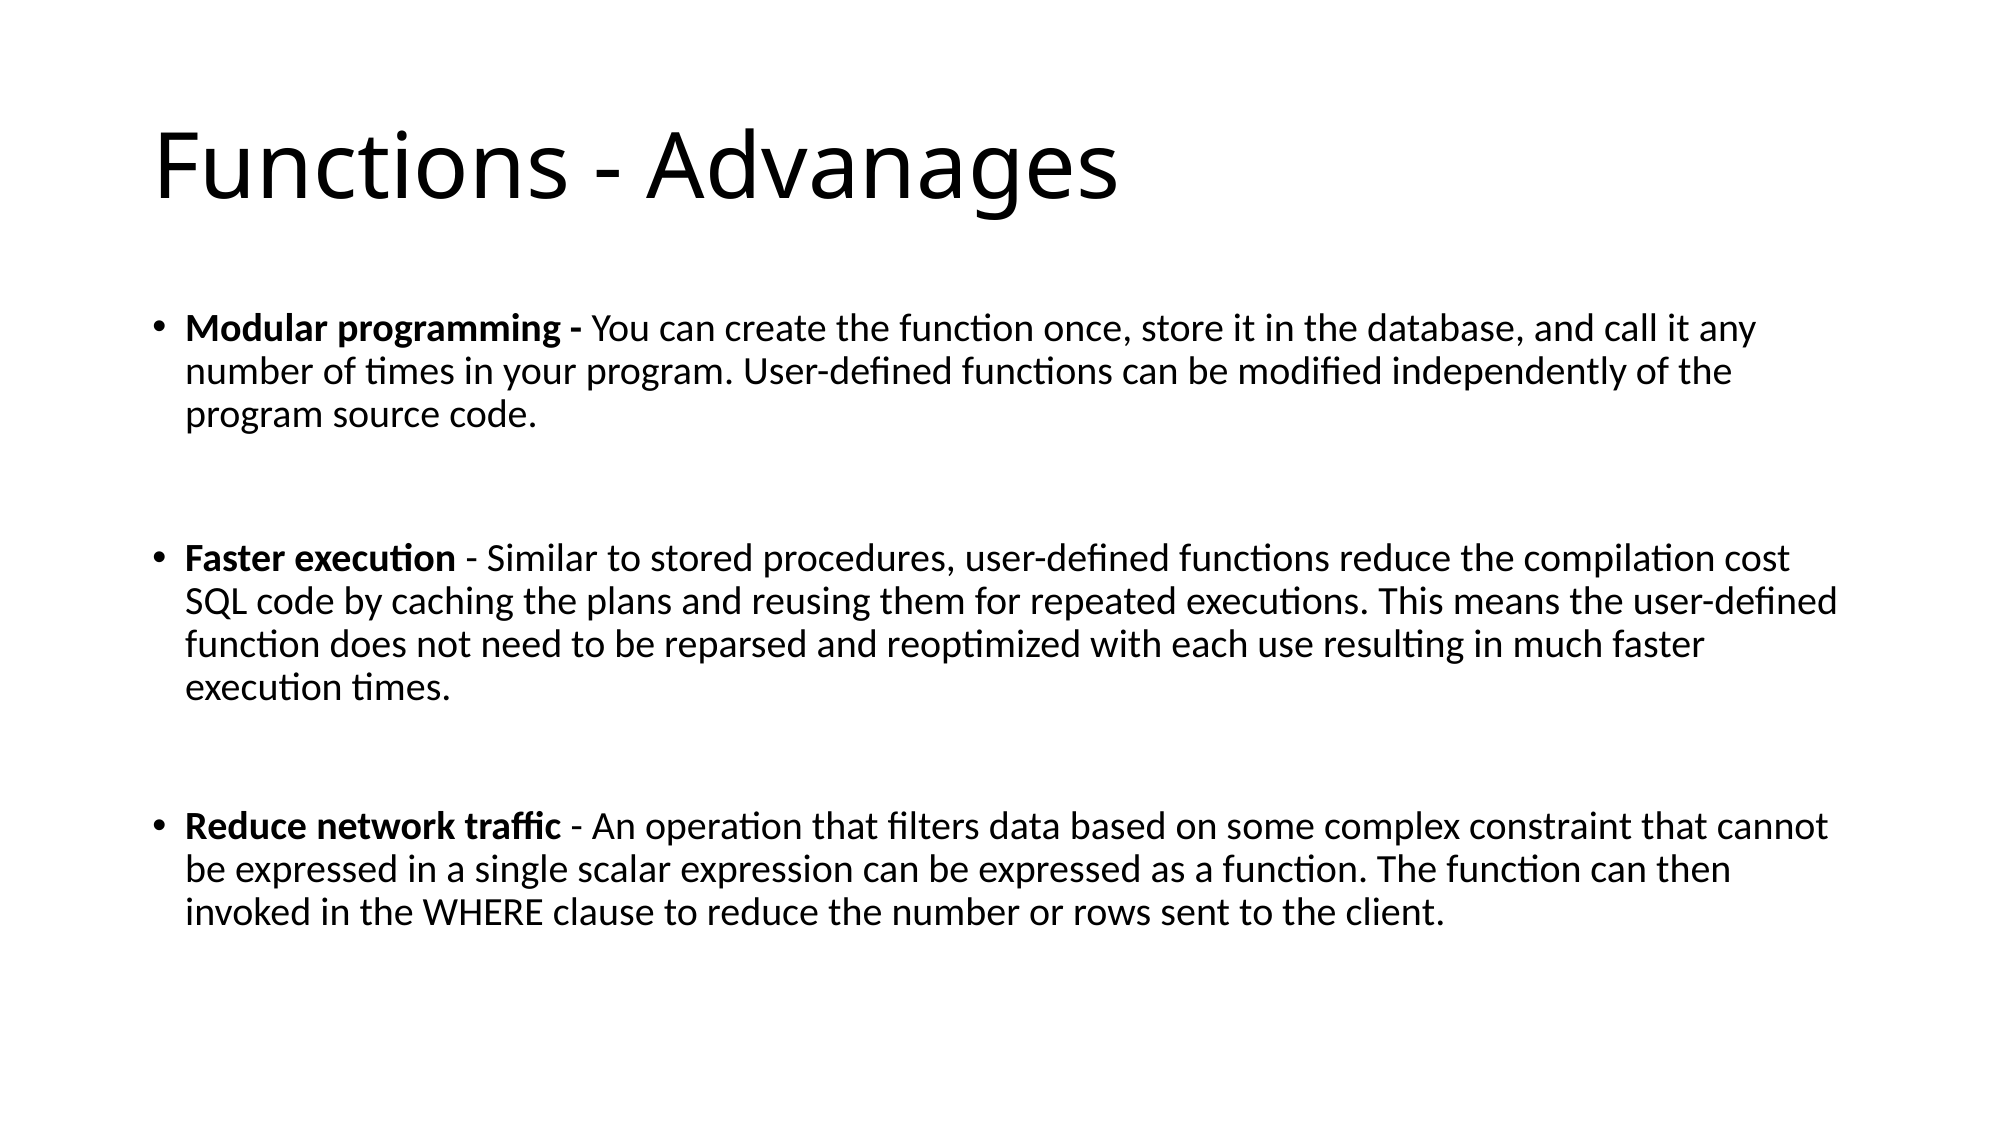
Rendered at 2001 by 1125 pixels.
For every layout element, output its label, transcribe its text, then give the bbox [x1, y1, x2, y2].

list Modular programming - You can create the function once, store it in the database, and call it any number of times in your program. User-defined functions can be modified independently of the program source code. Faster execution - Similar to stored procedures, user-defined functions reduce the compilation cost SQL code by caching the plans and reusing them for repeated executions. This means the user-defined function does not need to be reparsed and reoptimized with each use resulting in much faster execution times. Reduce network traffic - An operation that filters data based on some complex constraint that cannot be expressed in a single scalar expression can be expressed as a function. The function can then invoked in the WHERE clause to reduce the number or rows sent to the client. [137, 299, 1863, 1014]
title Functions - Advanages [137, 59, 1863, 278]
